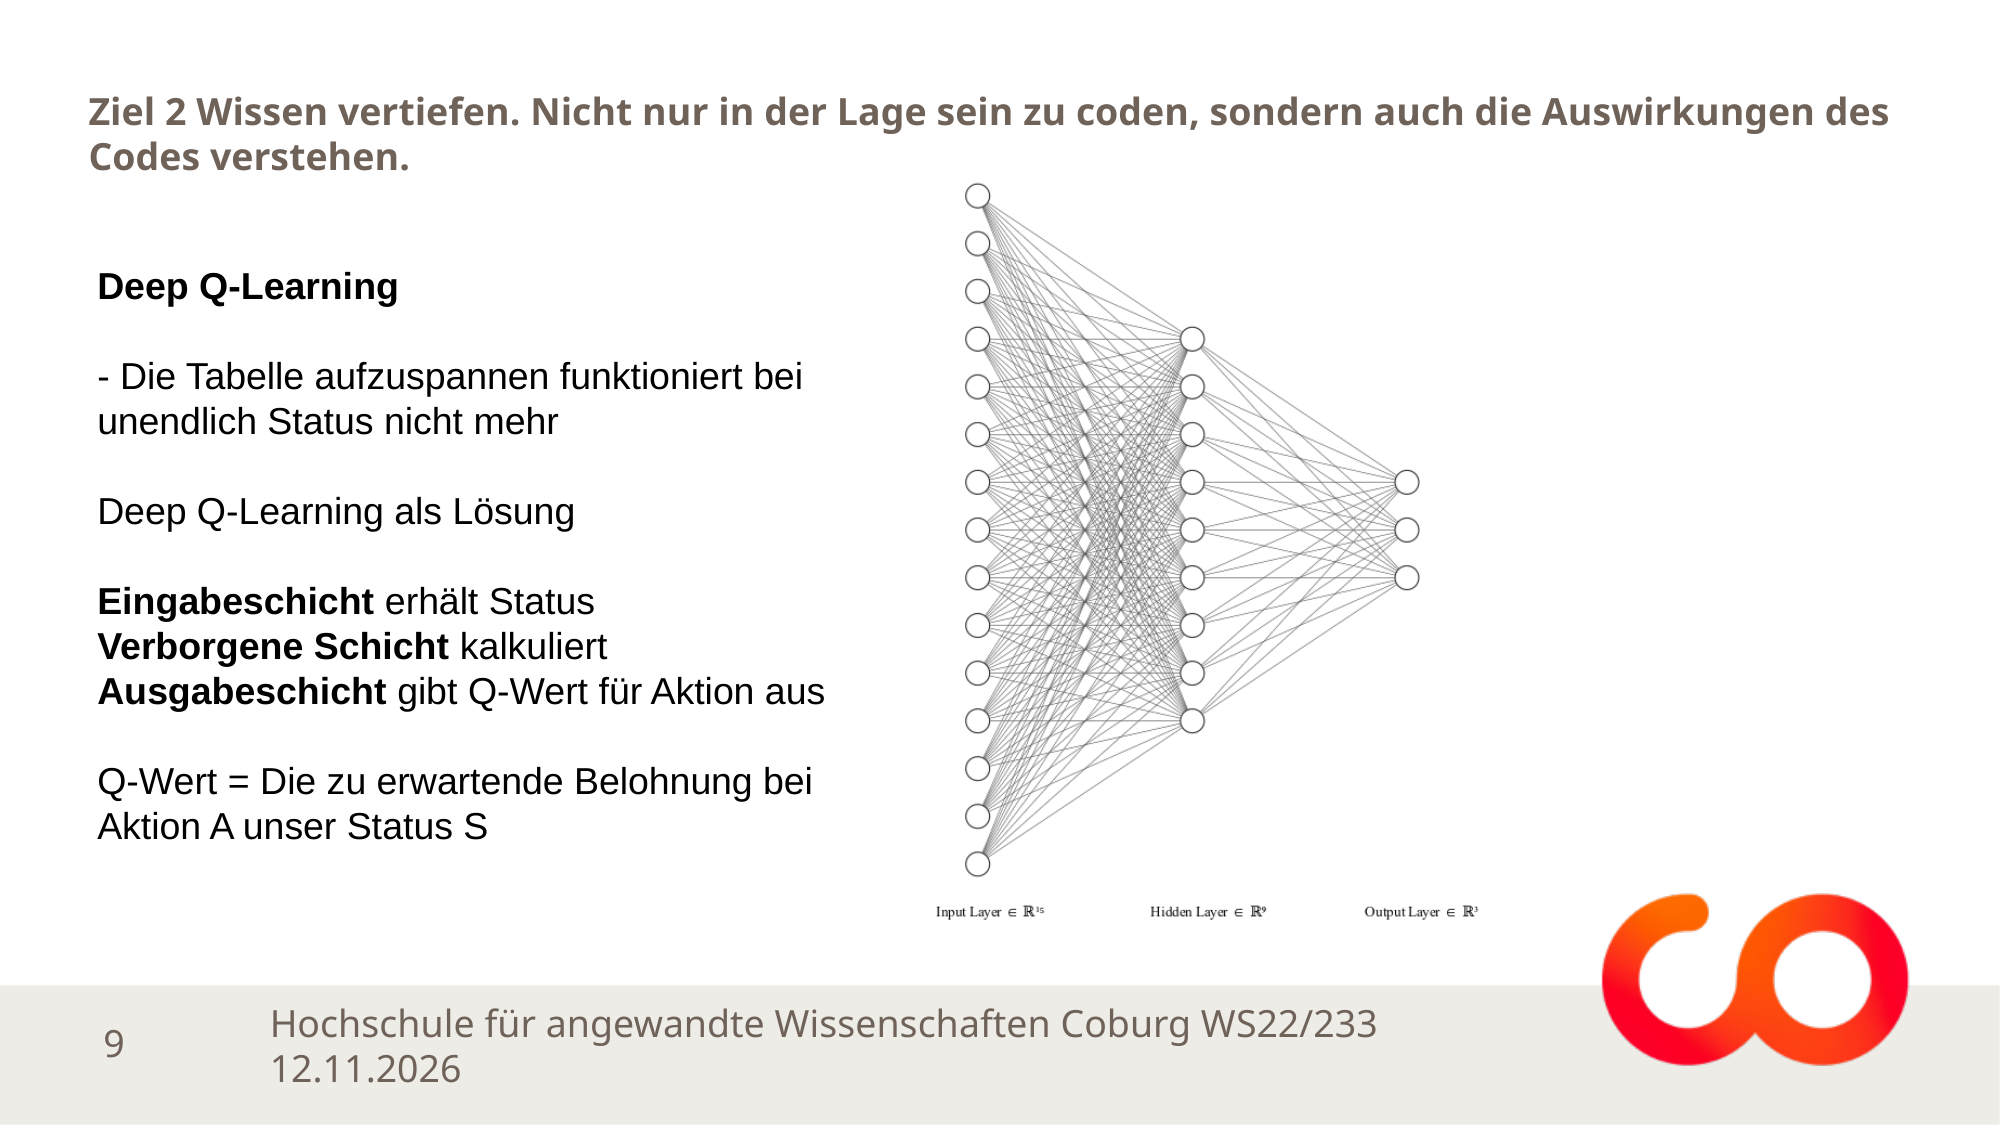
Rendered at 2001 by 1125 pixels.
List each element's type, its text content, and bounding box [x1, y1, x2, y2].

picture [165, 18, 2000, 1069]
text_box Deep Q-Learning - Die Tabelle aufzuspannen funktioniert bei unendlich Status nicht mehr Deep Q-Learning als Lösung Eingabeschicht erhält Status Verborgene Schicht kalkuliert Ausgabeschicht gibt Q-Wert für Aktion aus Q-Wert = Die zu erwartende Belohnung bei Aktion A unser Status S [82, 254, 159, 857]
text_box Ziel 2 Wissen vertiefen. Nicht nur in der Lage sein zu coden, sondern auch die Auswirkungen des Codes verstehen. [88, 81, 159, 184]
text_box Hochschule für angewandte Wissenschaften Coburg WS22/233 19.01.2023 [255, 1049, 1566, 1067]
